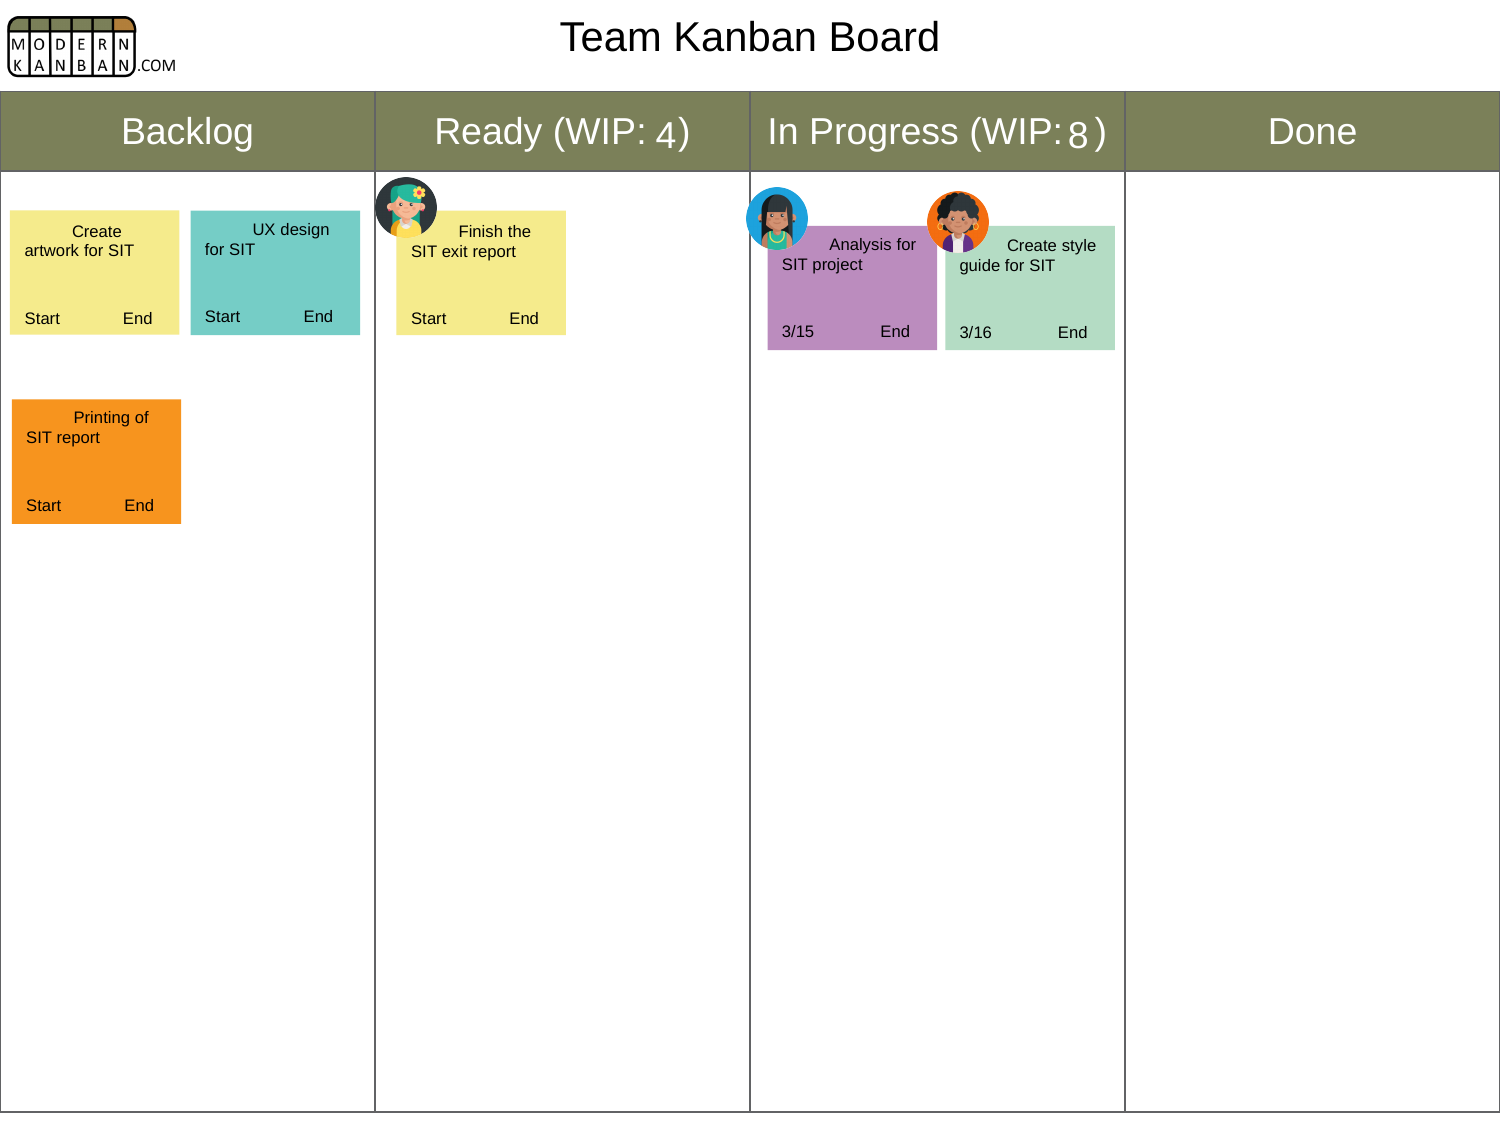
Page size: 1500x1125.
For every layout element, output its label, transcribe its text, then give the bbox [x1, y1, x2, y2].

text_box 4 [614, 103, 718, 163]
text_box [746, 187, 938, 351]
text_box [9, 210, 180, 336]
text_box 8 [1026, 103, 1130, 163]
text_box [11, 399, 182, 524]
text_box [375, 177, 566, 336]
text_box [190, 210, 361, 336]
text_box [927, 191, 1115, 351]
